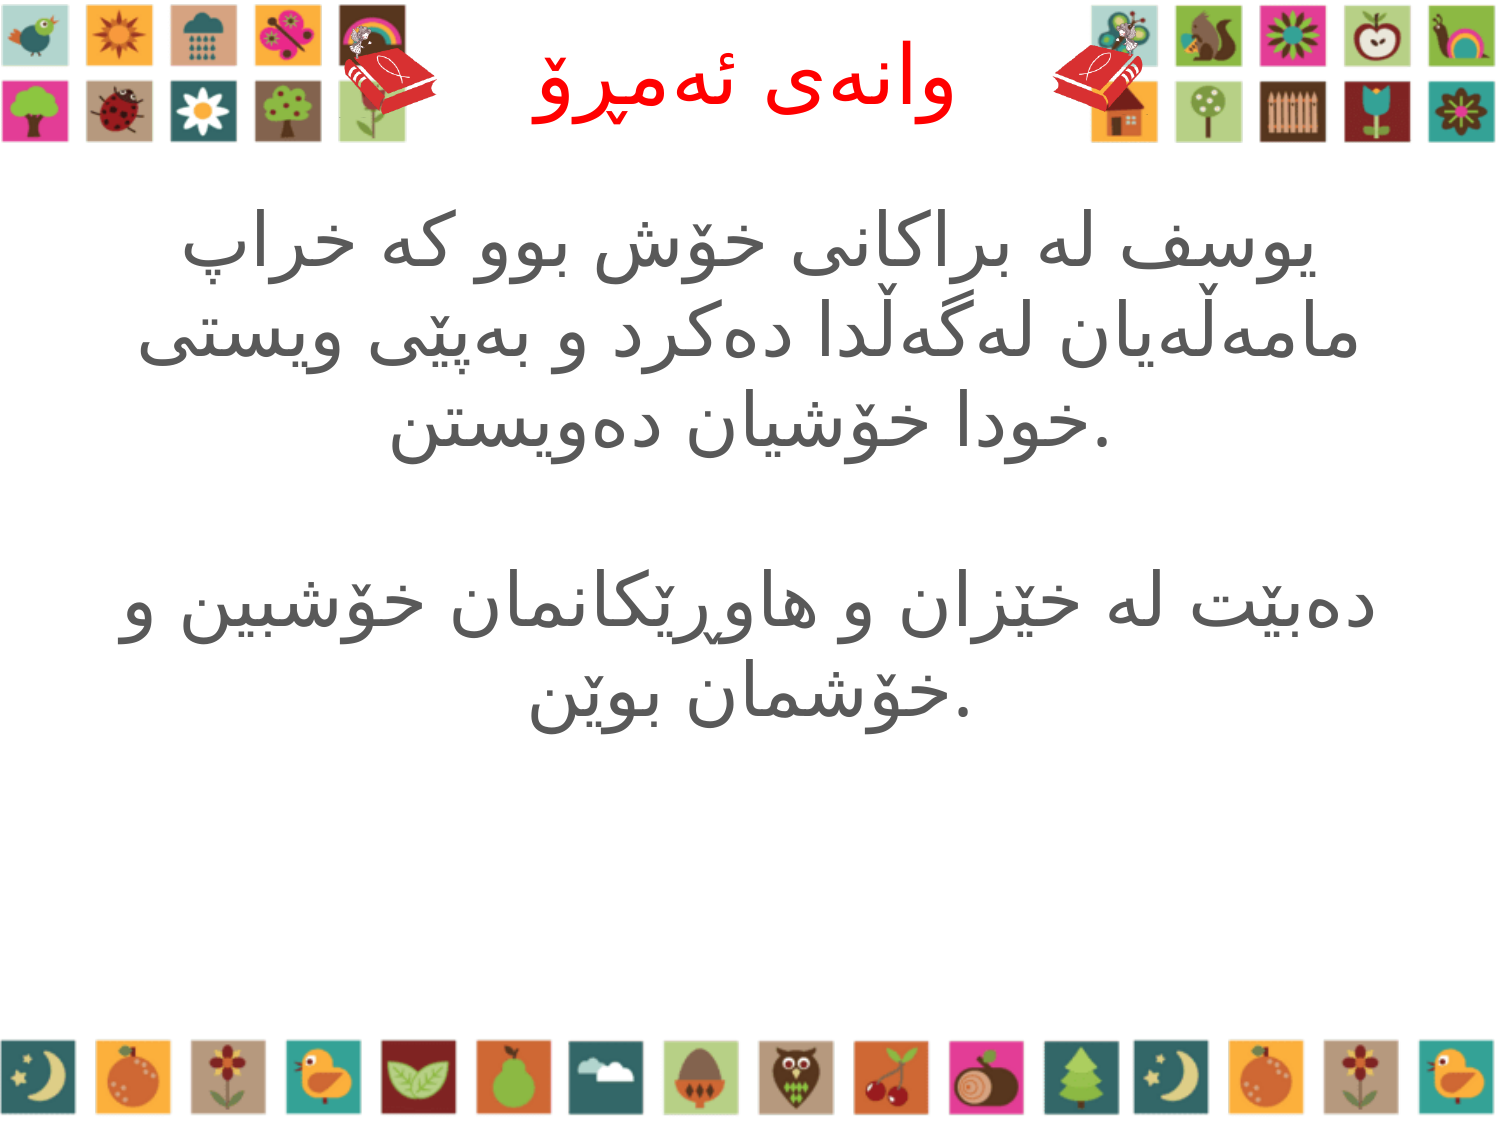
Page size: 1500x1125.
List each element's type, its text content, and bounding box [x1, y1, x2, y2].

picture [1021, 3, 1500, 150]
text_box یوسف لە براکانی خۆش بوو کە خراپ مامەڵەیان لەگەڵدا دەکرد و بەپێی ویستی خودا خۆشیان دەویستن. دەبێت لە خێزان و هاوڕێکانمان خۆشبین و خۆشمان بوێن. [76, 184, 1424, 740]
picture [0, 3, 469, 150]
text_box وانەی ئەمڕۆ [425, 13, 1078, 129]
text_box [0, 1028, 1500, 1118]
